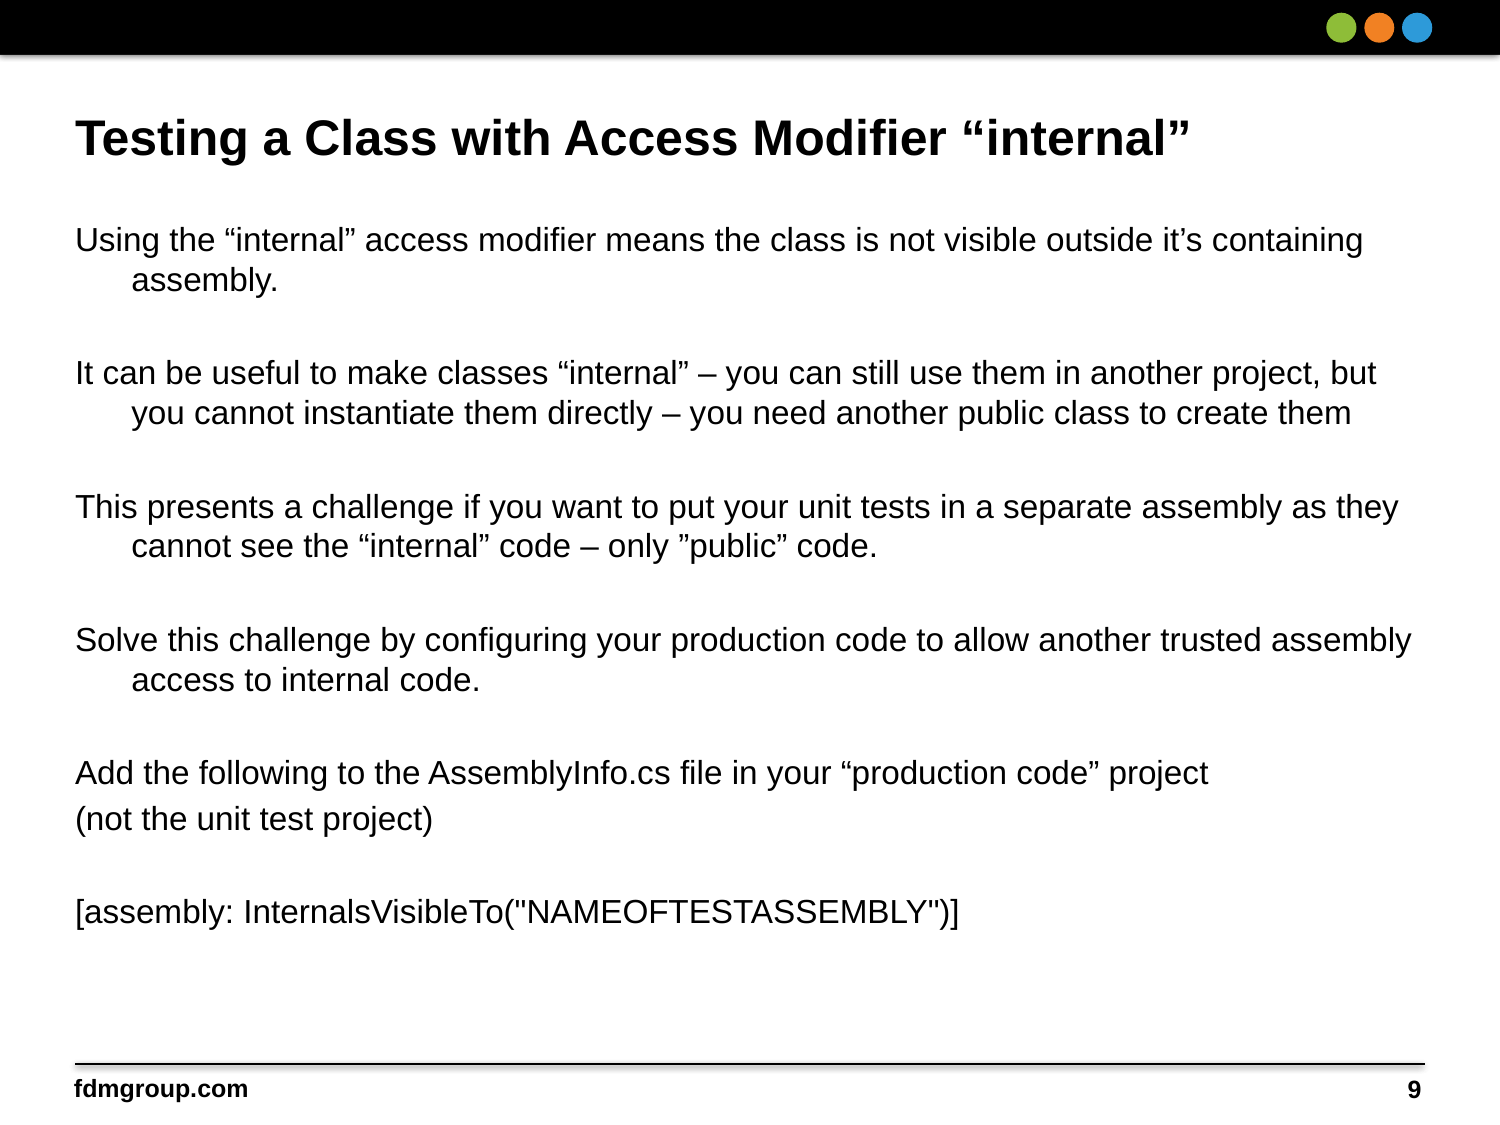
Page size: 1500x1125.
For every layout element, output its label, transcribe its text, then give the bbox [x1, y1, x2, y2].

title Testing a Class with Access Modifier “internal” [75, 105, 1425, 174]
list Using the “internal” access modifier means the class is not visible outside it’s containing assembly. It can be useful to make classes “internal” – you can still use them in another project, but you cannot instantiate them directly – you need another public class to create them This presents a challenge if you want to put your unit tests in a separate assembly as they cannot see the “internal” code – only ”public” code. Solve this challenge by configuring your production code to allow another trusted assembly access to internal code. Add the following to the AssemblyInfo.cs file in your “production code” project (not the unit test project) [assembly: InternalsVisibleTo("NAMEOFTESTASSEMBLY")] [75, 218, 1425, 961]
slide_number 9 [1086, 1058, 1437, 1119]
